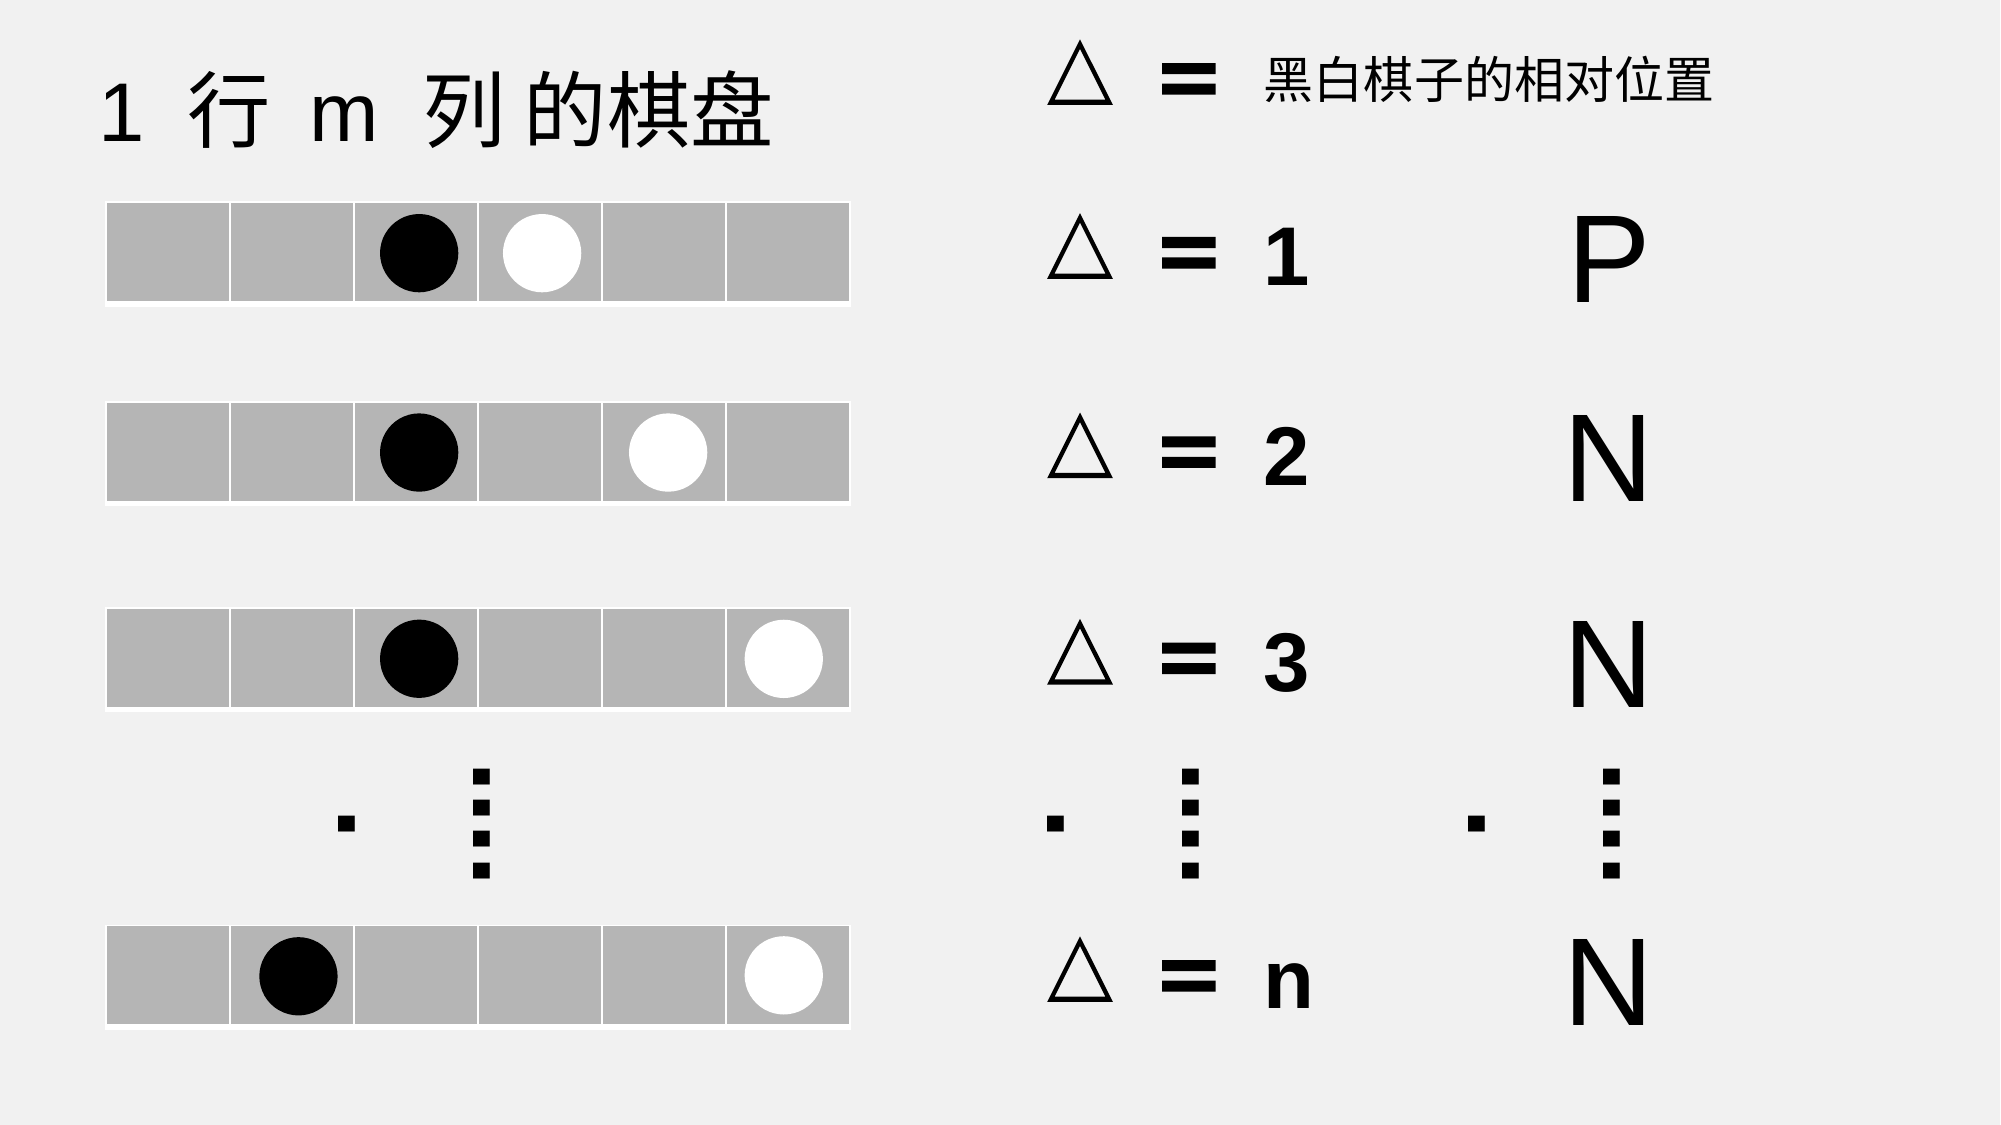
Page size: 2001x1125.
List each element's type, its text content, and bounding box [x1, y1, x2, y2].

table_header [603, 926, 725, 1024]
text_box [1047, 918, 1320, 1035]
table_header [231, 403, 353, 501]
text_box [378, 618, 460, 699]
table_header [727, 609, 849, 707]
table_header [727, 403, 849, 501]
text_box [743, 935, 824, 1016]
text_box P [1539, 169, 1679, 335]
table_header [479, 203, 601, 301]
text_box ..... [426, 742, 593, 906]
table_header [479, 403, 601, 501]
text_box [378, 212, 460, 294]
text_box 1 行 m 列 的棋盘 [49, 50, 823, 166]
text_box [627, 412, 709, 493]
table_header [355, 403, 477, 501]
table_header [727, 926, 849, 1024]
text_box [501, 212, 583, 294]
text_box [258, 936, 339, 1017]
text_box [743, 618, 824, 700]
table_header [479, 926, 601, 1024]
table_header [107, 926, 229, 1024]
text_box ..... [1135, 742, 1302, 906]
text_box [1047, 394, 1320, 511]
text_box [1047, 194, 1320, 311]
table_header [479, 609, 601, 707]
text_box [378, 412, 460, 493]
table_header [355, 609, 477, 707]
text_box N [1539, 575, 1679, 741]
table_header [107, 203, 229, 301]
table_header [603, 203, 725, 301]
table_header [603, 403, 725, 501]
text_box N [1539, 893, 1679, 1058]
table_header [727, 203, 849, 301]
table_header [231, 609, 353, 707]
table_header [603, 609, 725, 707]
text_box N [1539, 369, 1679, 535]
table_header [355, 926, 477, 1024]
table_header [107, 609, 229, 707]
table_header [231, 926, 353, 1024]
text_box ..... [1556, 742, 1724, 906]
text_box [1047, 600, 1320, 717]
table_header [355, 203, 477, 301]
table_header [107, 403, 229, 501]
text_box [1047, 39, 1791, 119]
table_header [231, 203, 353, 301]
